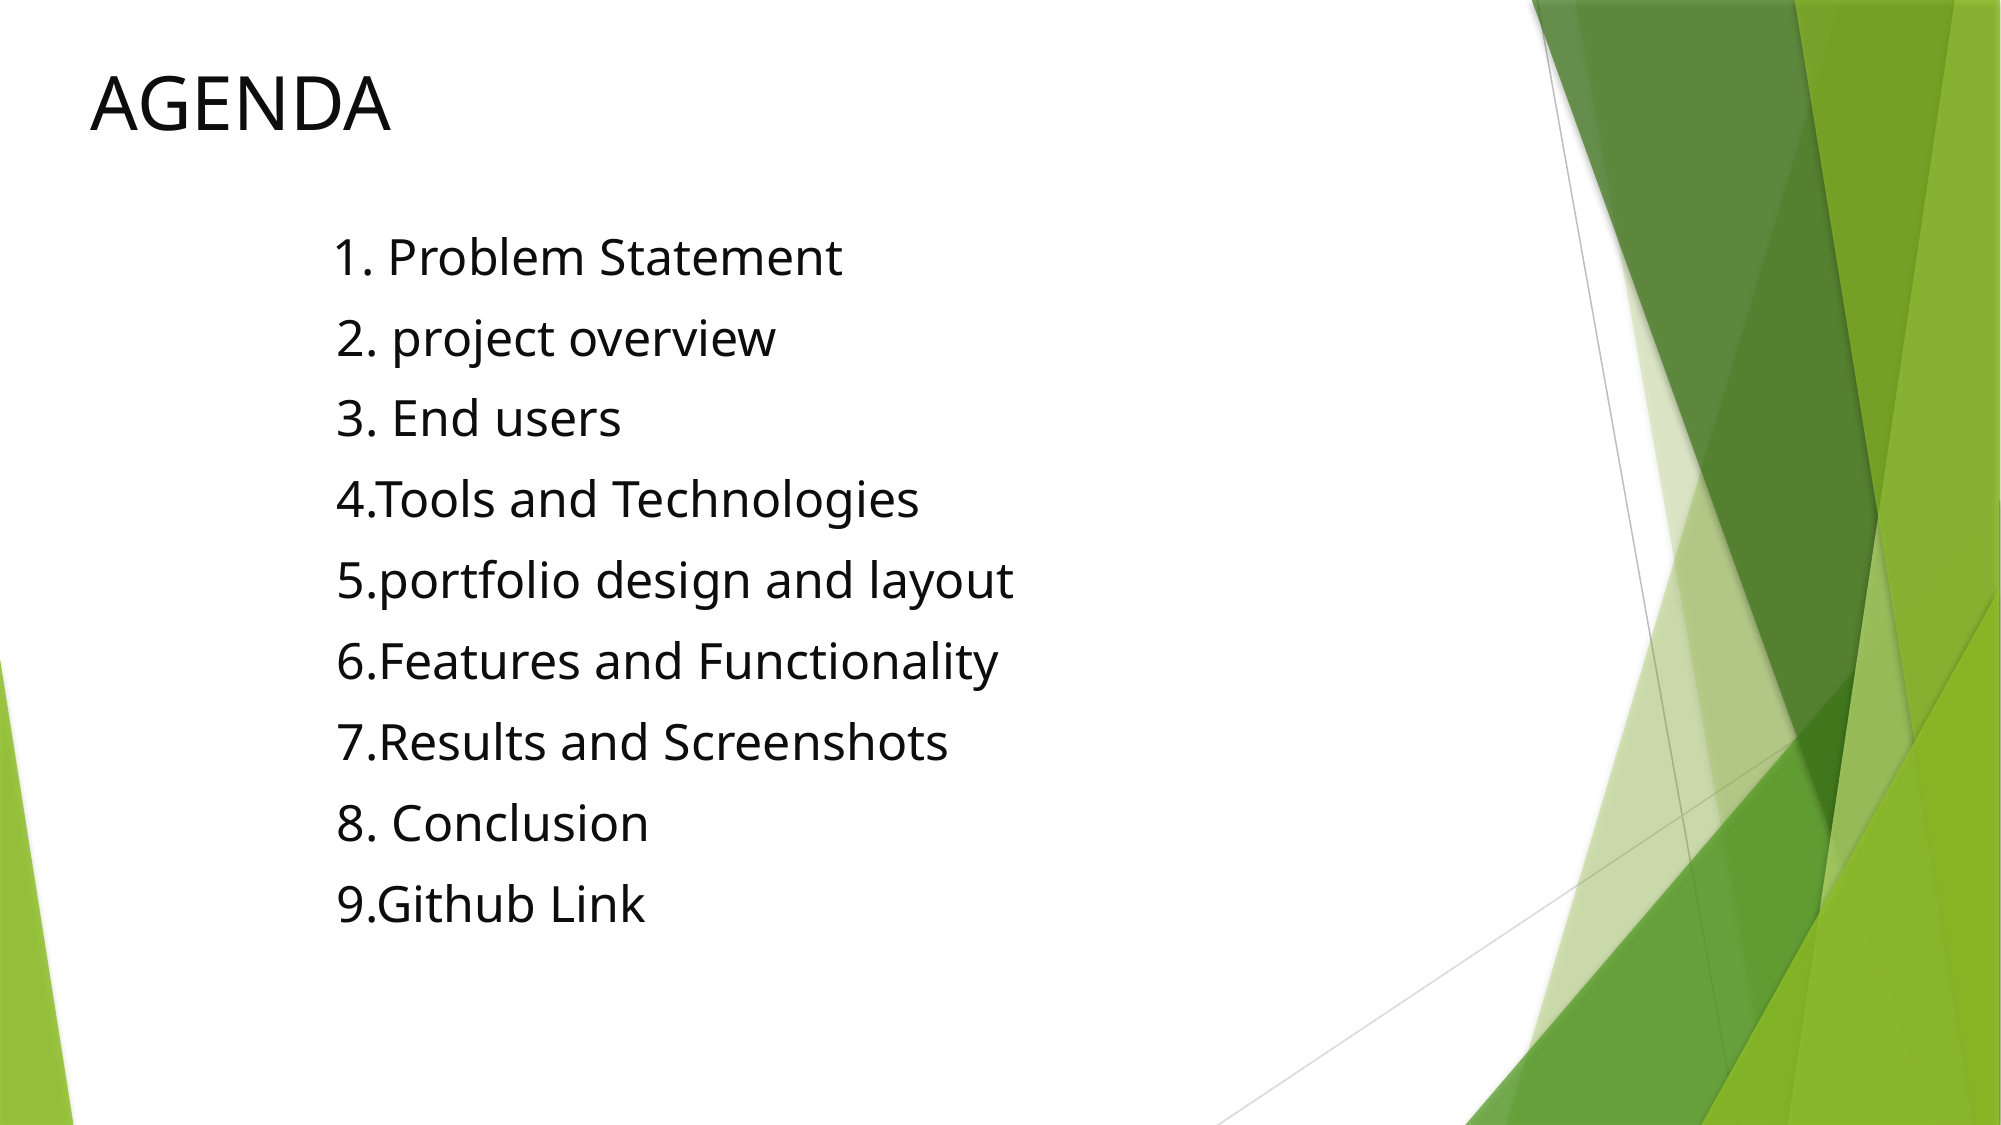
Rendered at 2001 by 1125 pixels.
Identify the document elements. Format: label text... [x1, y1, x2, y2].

title AGENDA [75, 48, 1486, 265]
list 1. Problem Statement 2. project overview 3. End users 4.Tools and Technologies 5.portfolio design and layout 6.Features and Functionality 7.Results and Screenshots 8. Conclusion 9.Github Link [113, 217, 1448, 962]
